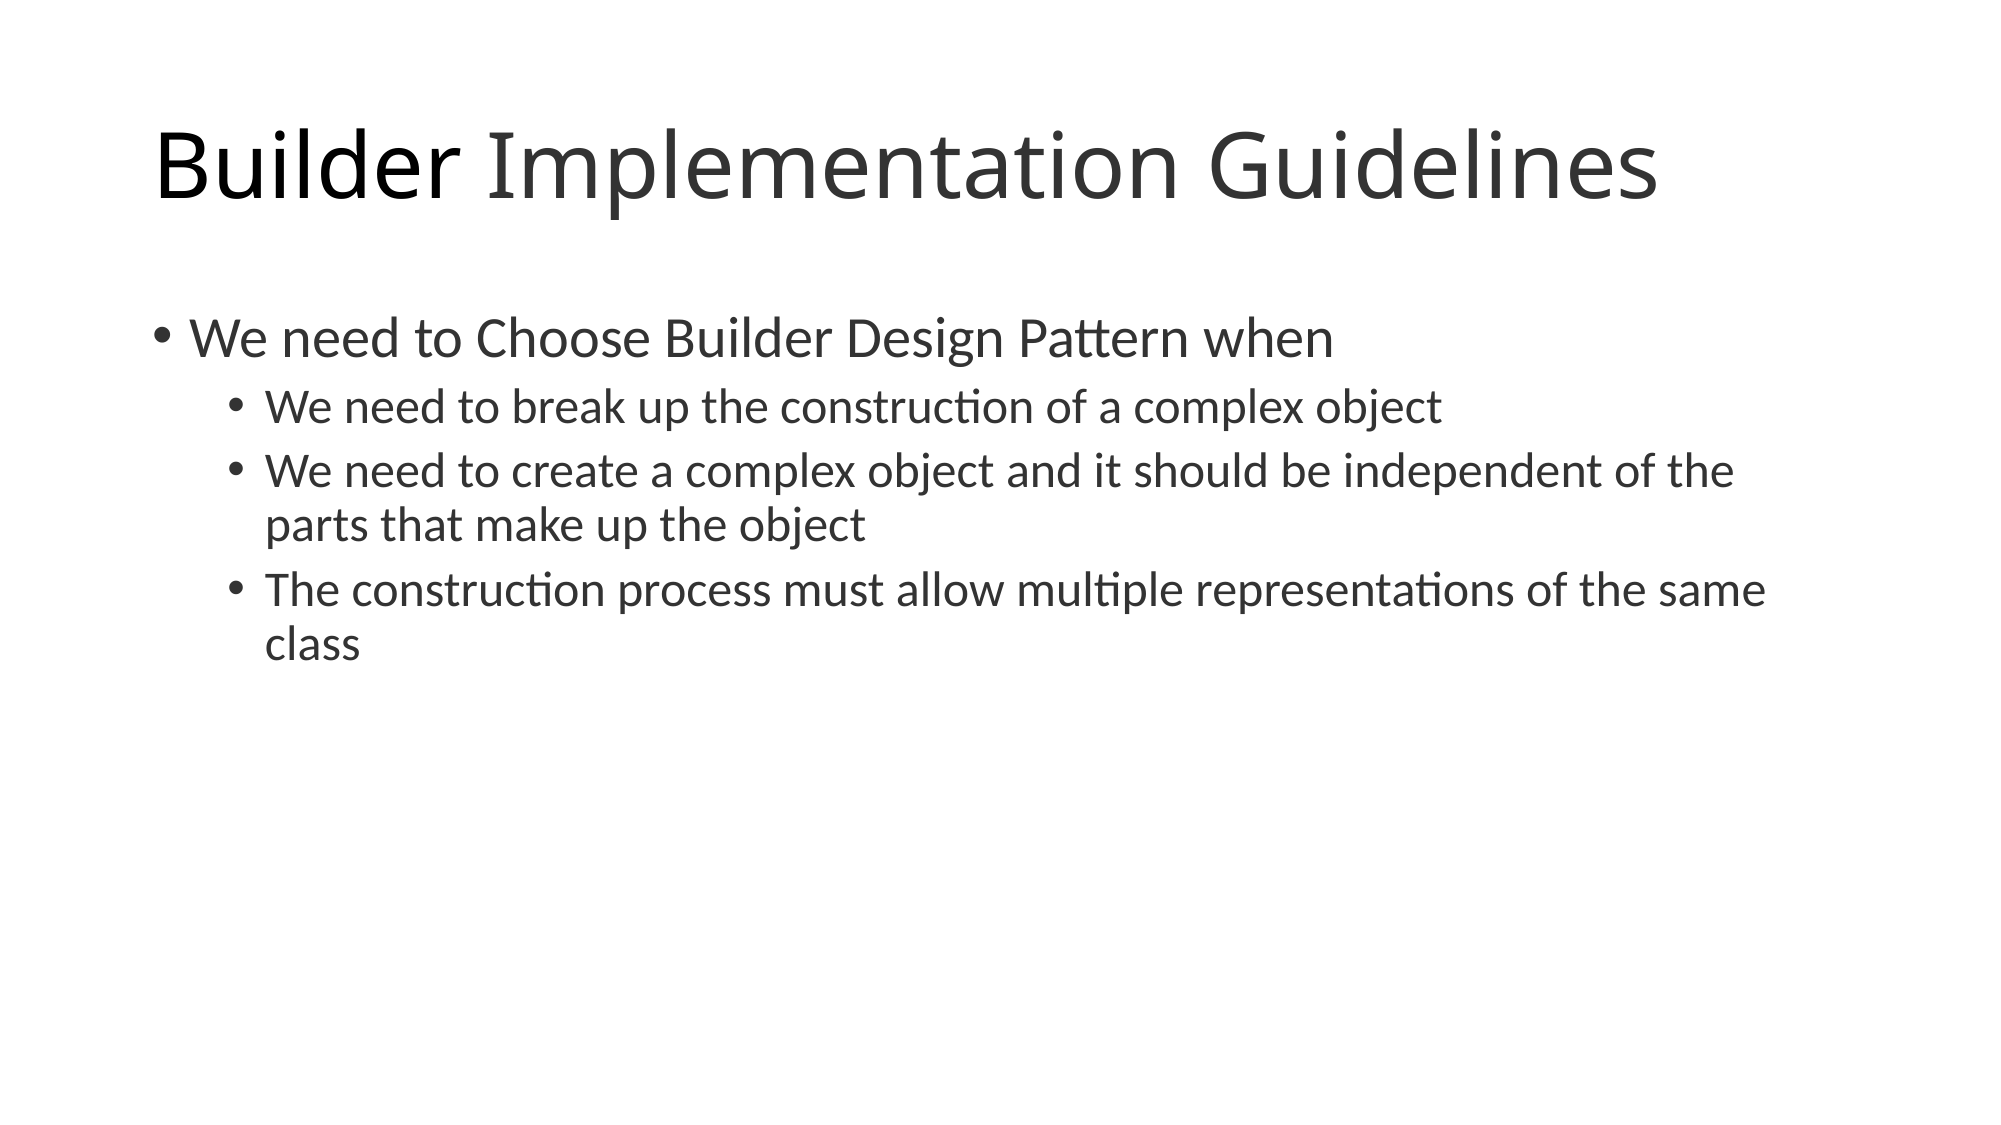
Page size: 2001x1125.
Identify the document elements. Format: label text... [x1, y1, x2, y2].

list We need to Choose Builder Design Pattern when We need to break up the construction of a complex object We need to create a complex object and it should be independent of the parts that make up the object The construction process must allow multiple representations of the same class [137, 299, 1863, 1014]
title Builder Implementation Guidelines [137, 59, 1863, 278]
